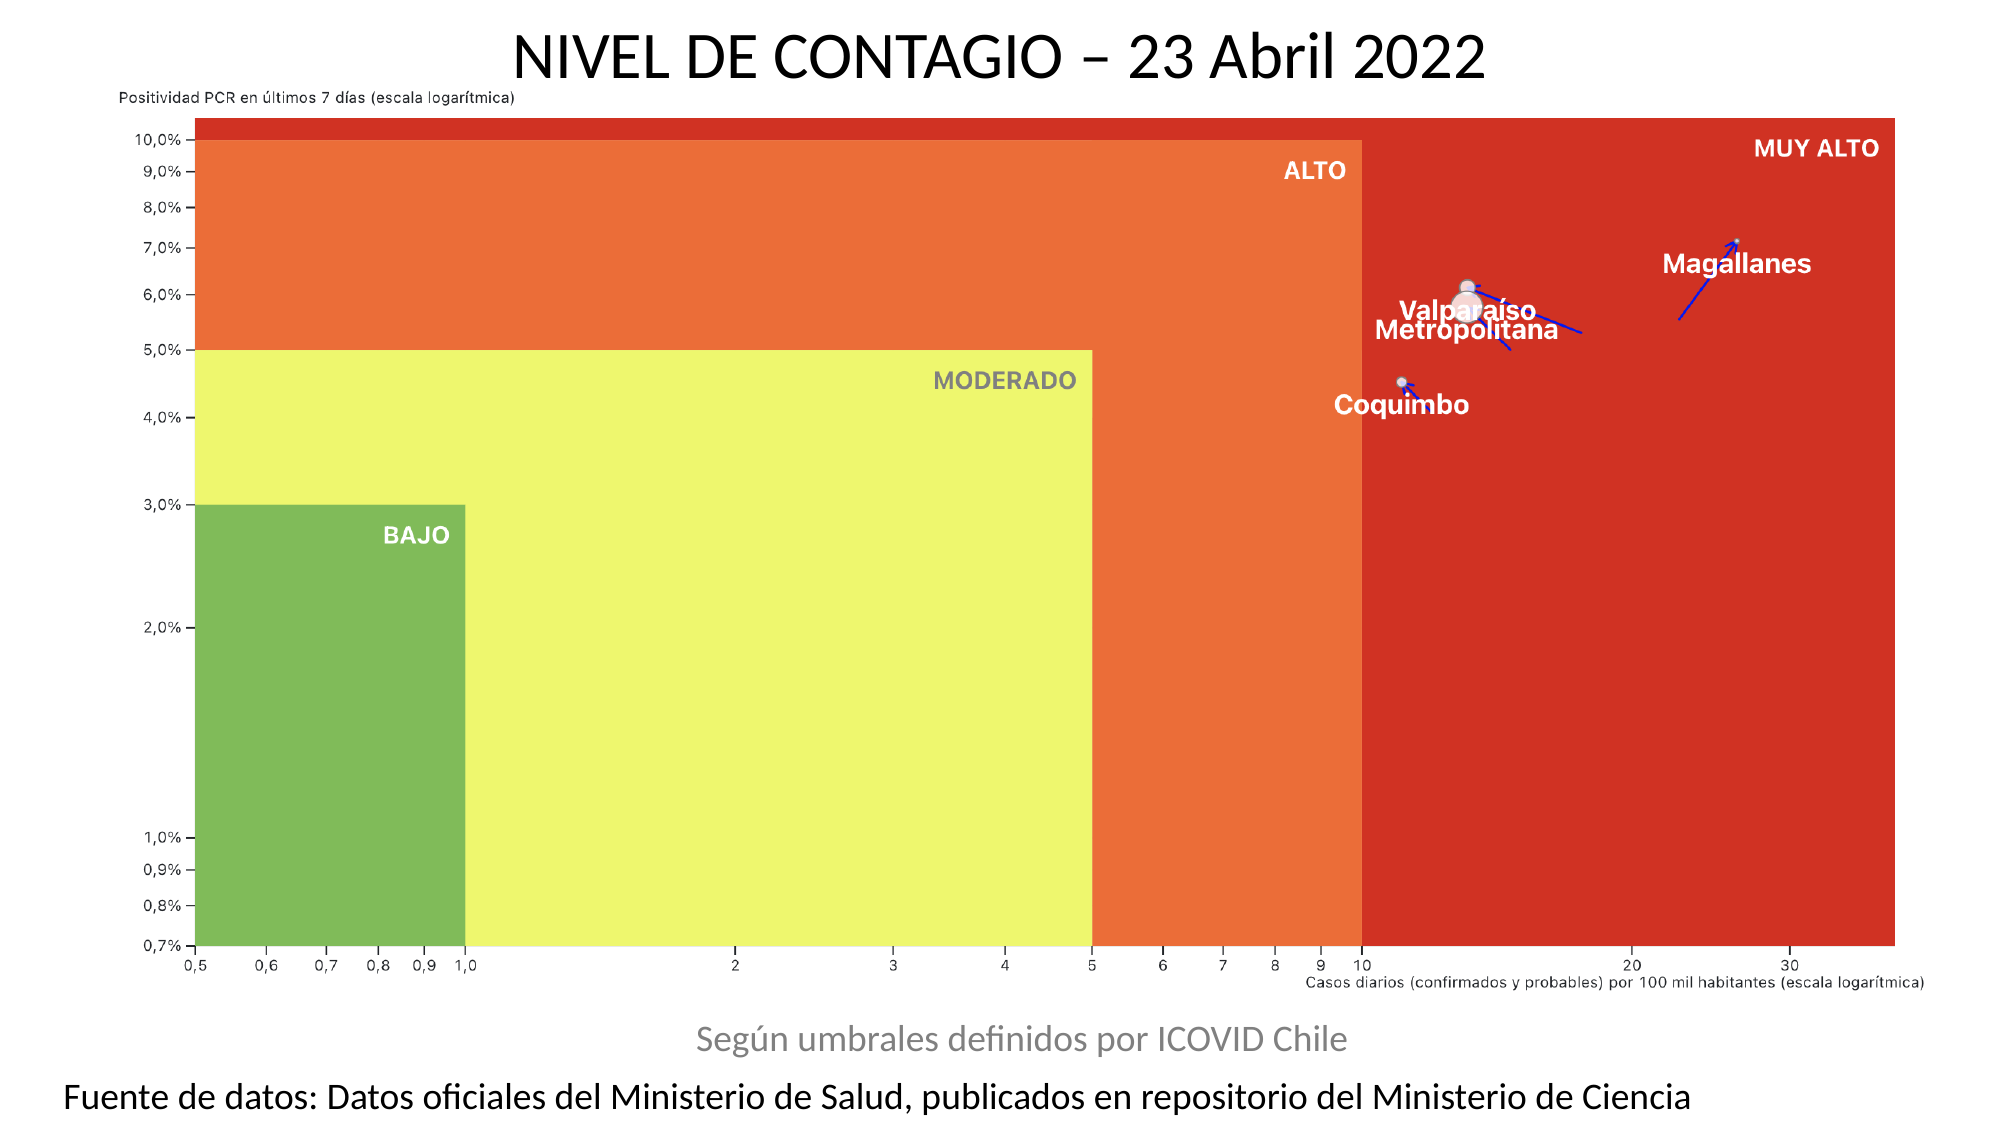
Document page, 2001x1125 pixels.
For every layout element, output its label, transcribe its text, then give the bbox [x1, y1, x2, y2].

text_box NIVEL DE CONTAGIO – 23 Abril 2022 [497, 4, 1503, 81]
picture [109, 81, 1935, 1007]
text_box Según umbrales definidos por ICOVID Chile [681, 1007, 1364, 1066]
